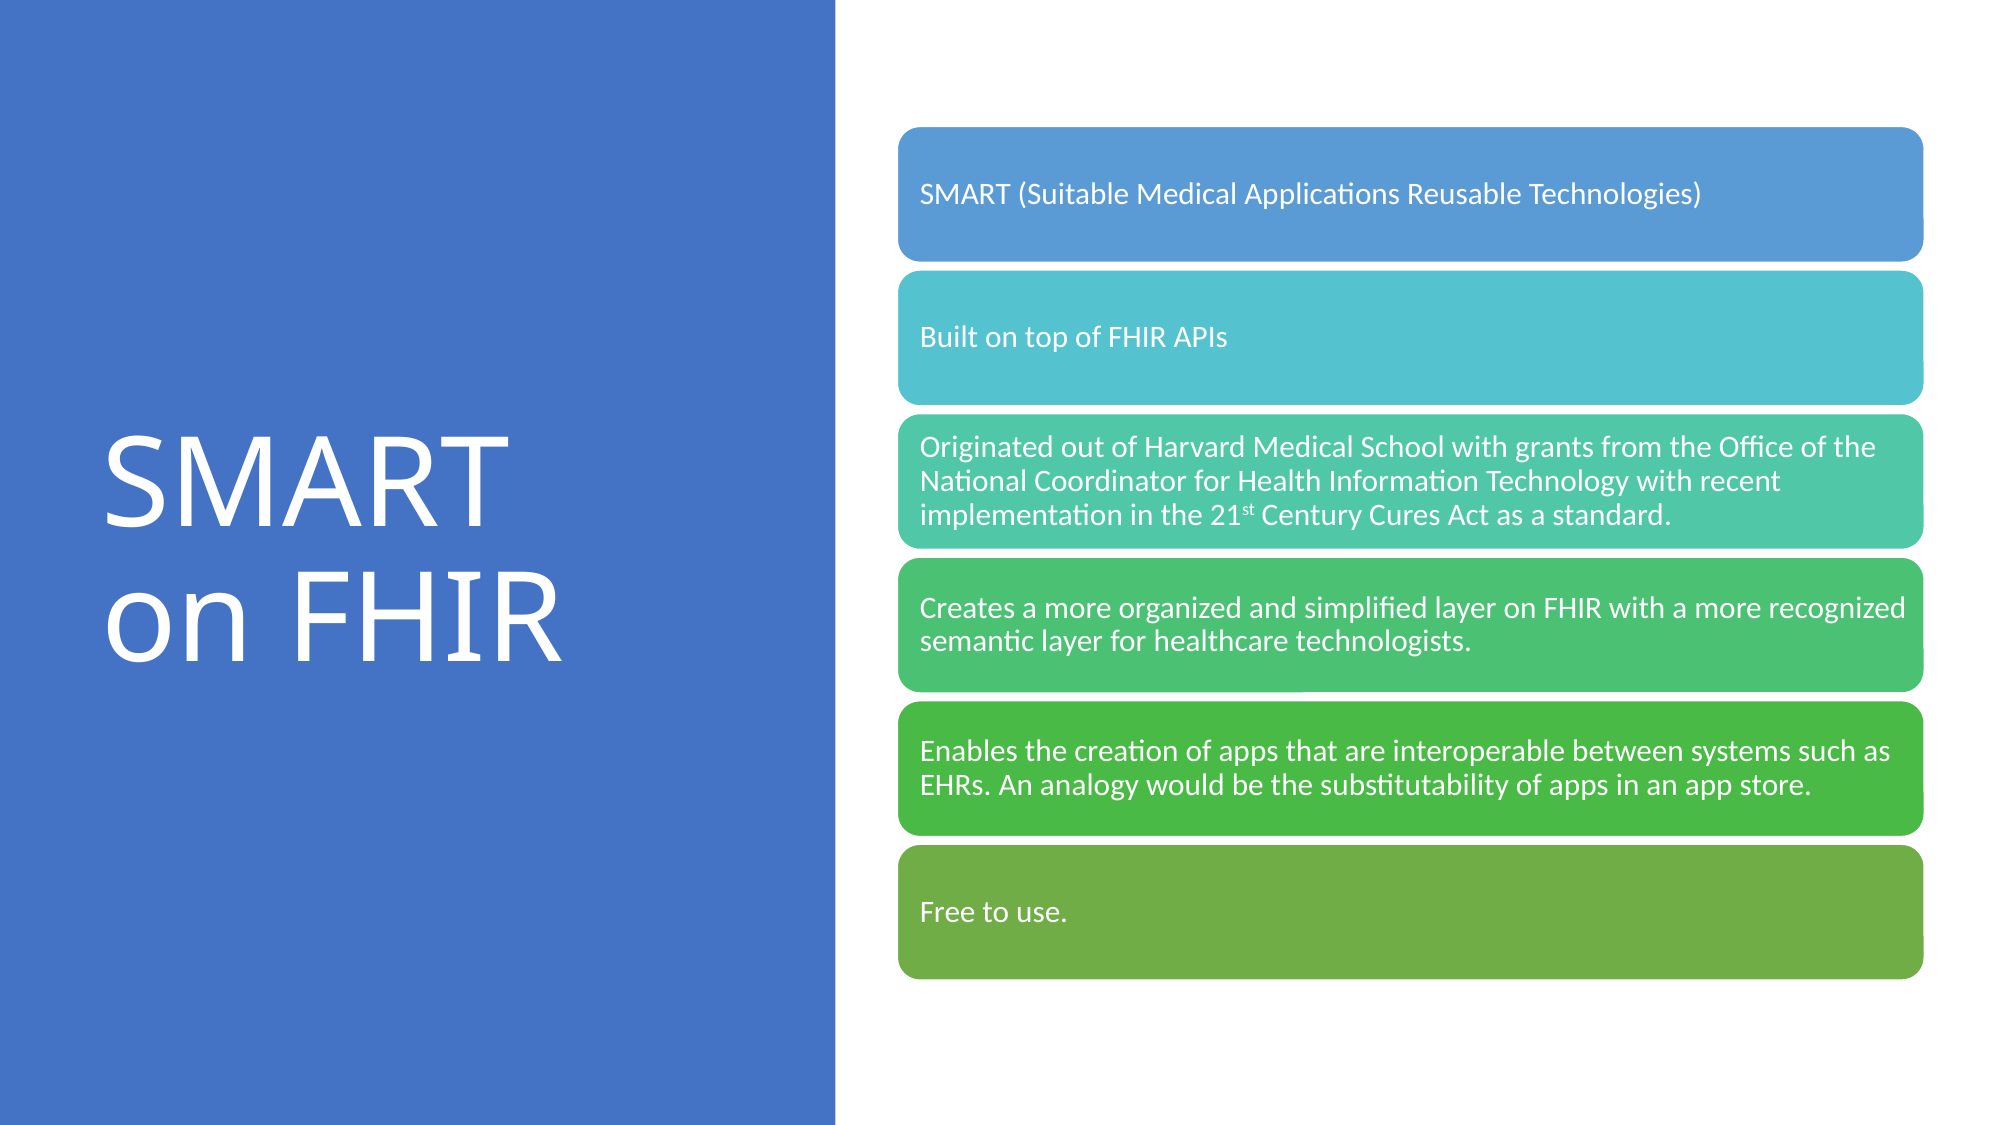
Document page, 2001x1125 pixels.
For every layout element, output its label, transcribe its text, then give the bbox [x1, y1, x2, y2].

text_box [0, 0, 836, 1125]
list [897, 101, 1925, 1005]
title SMART on FHIR [86, 101, 711, 1005]
